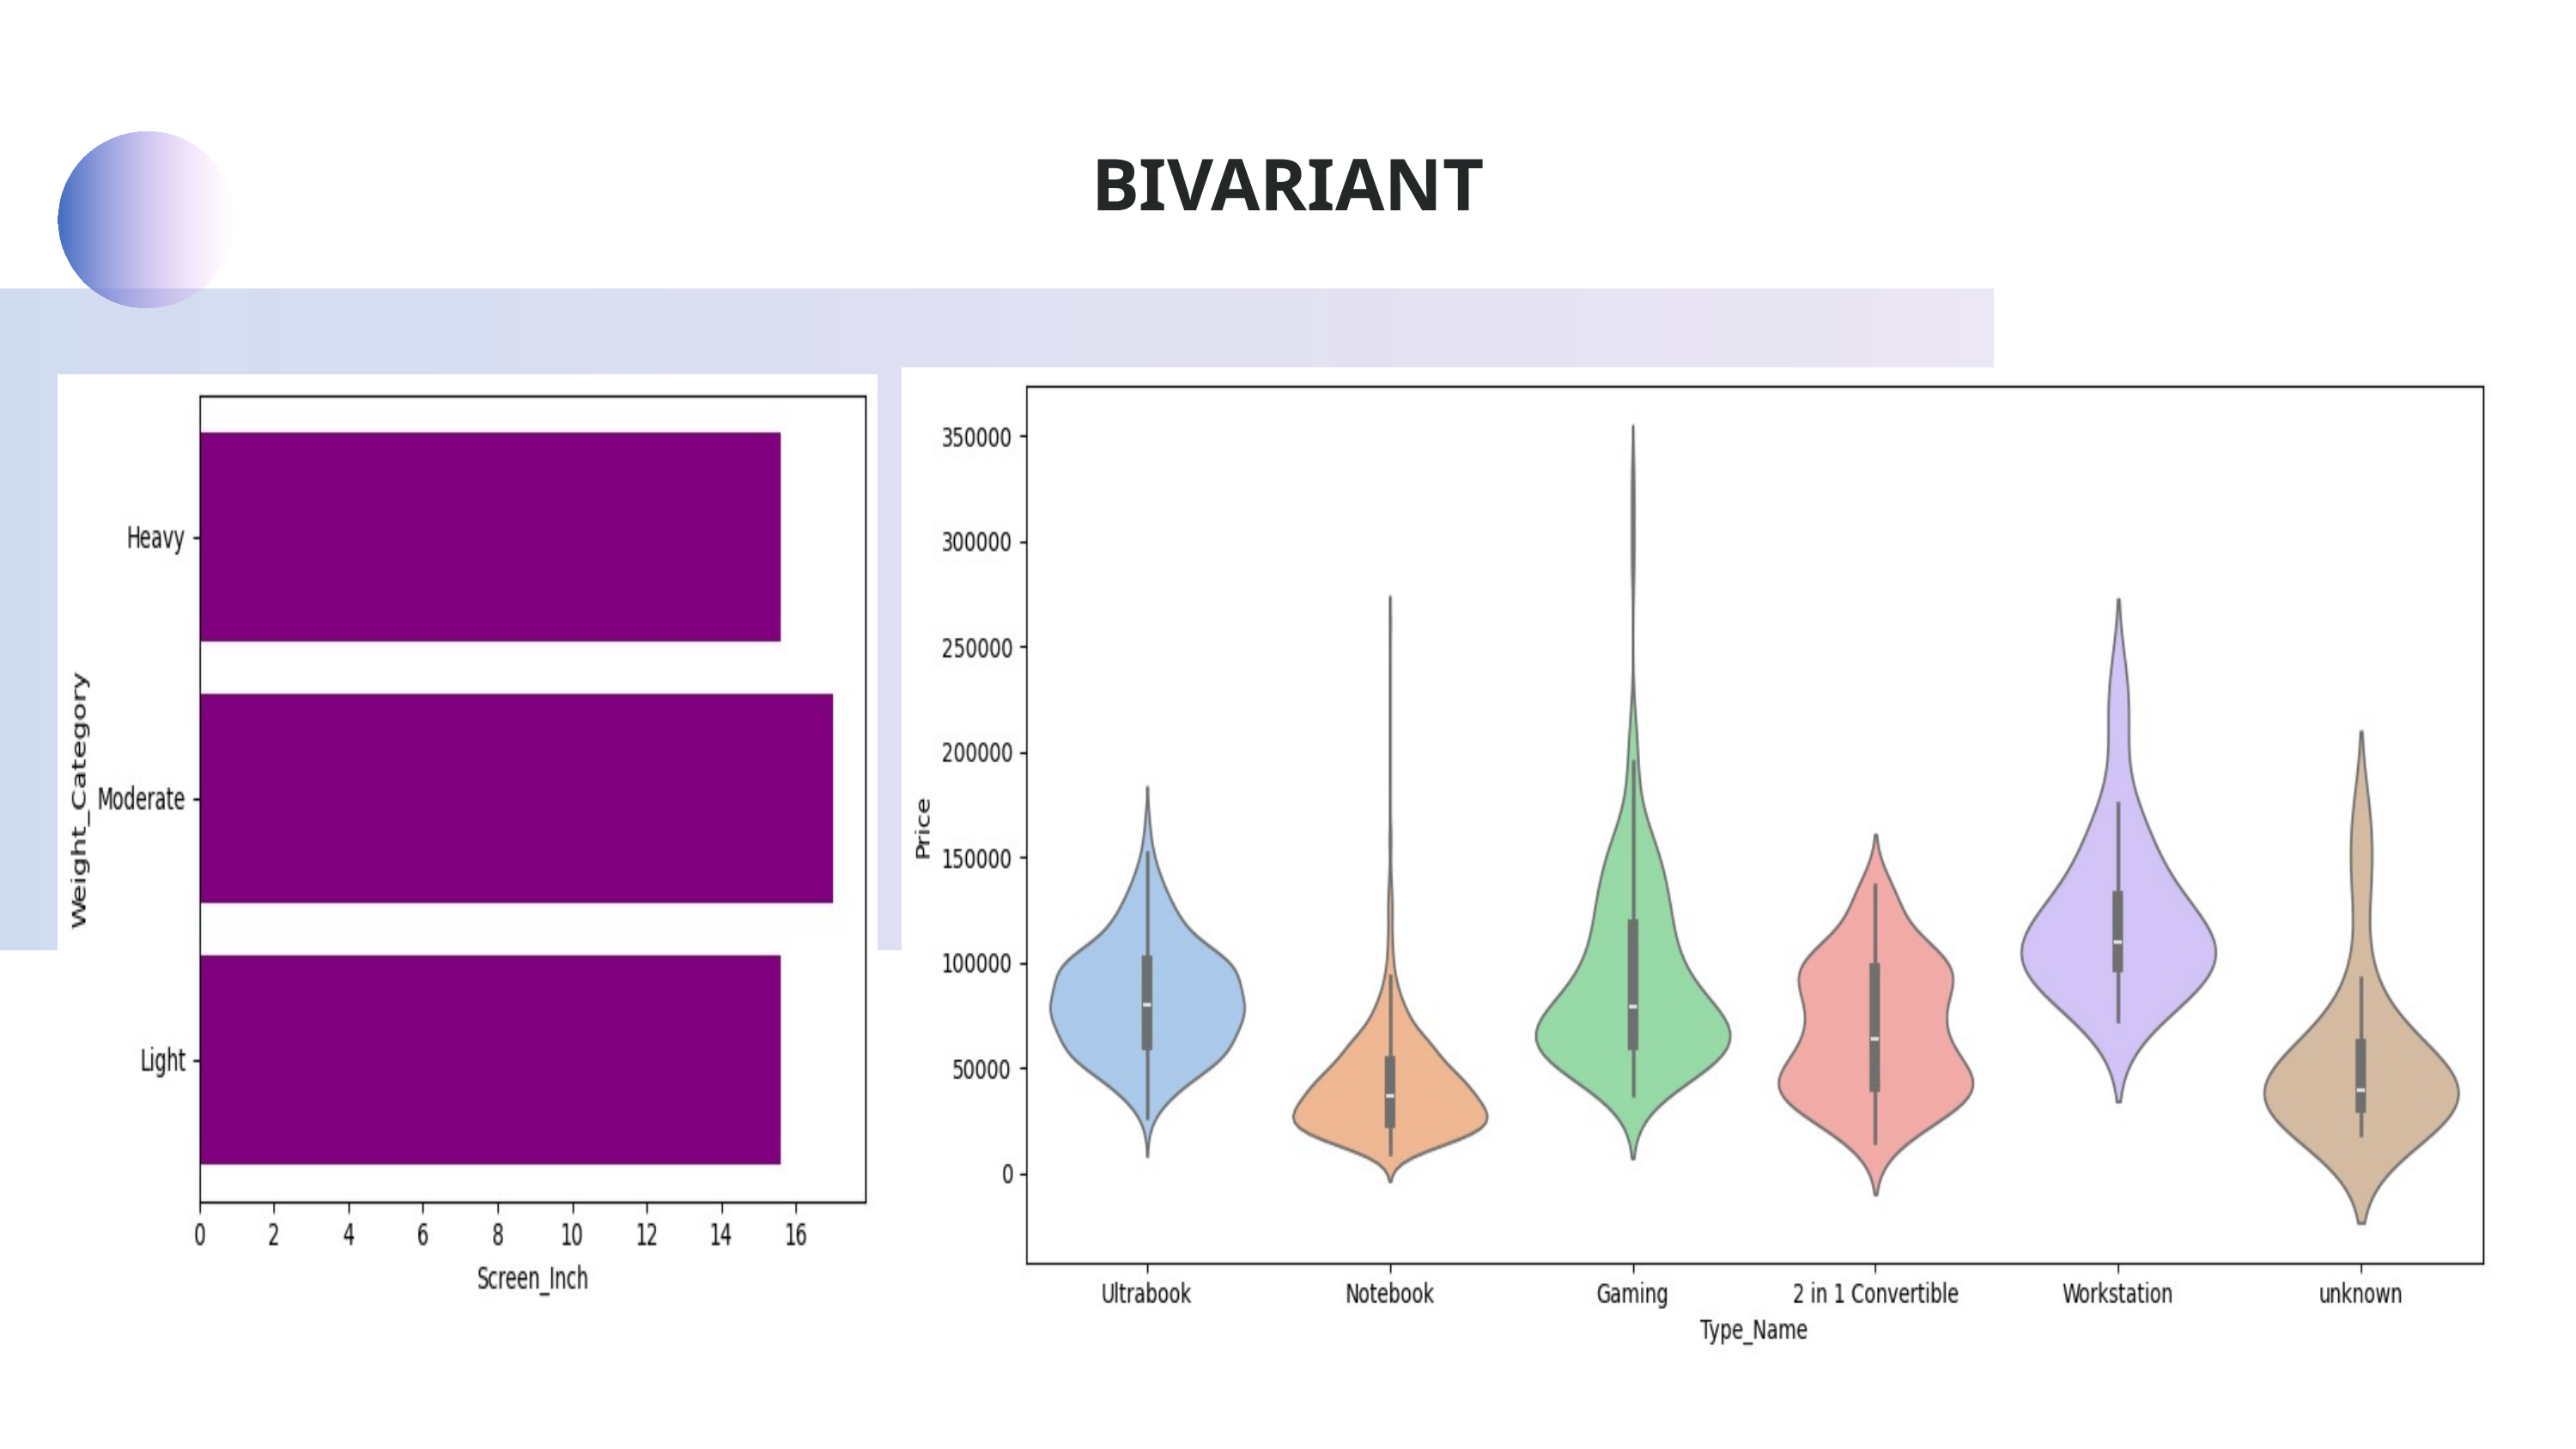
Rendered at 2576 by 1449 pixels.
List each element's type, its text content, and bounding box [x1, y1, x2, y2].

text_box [0, 288, 1994, 950]
picture [57, 373, 878, 1319]
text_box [57, 130, 235, 330]
picture [902, 367, 2495, 1365]
text_box BIVARIANT [773, 167, 1803, 226]
